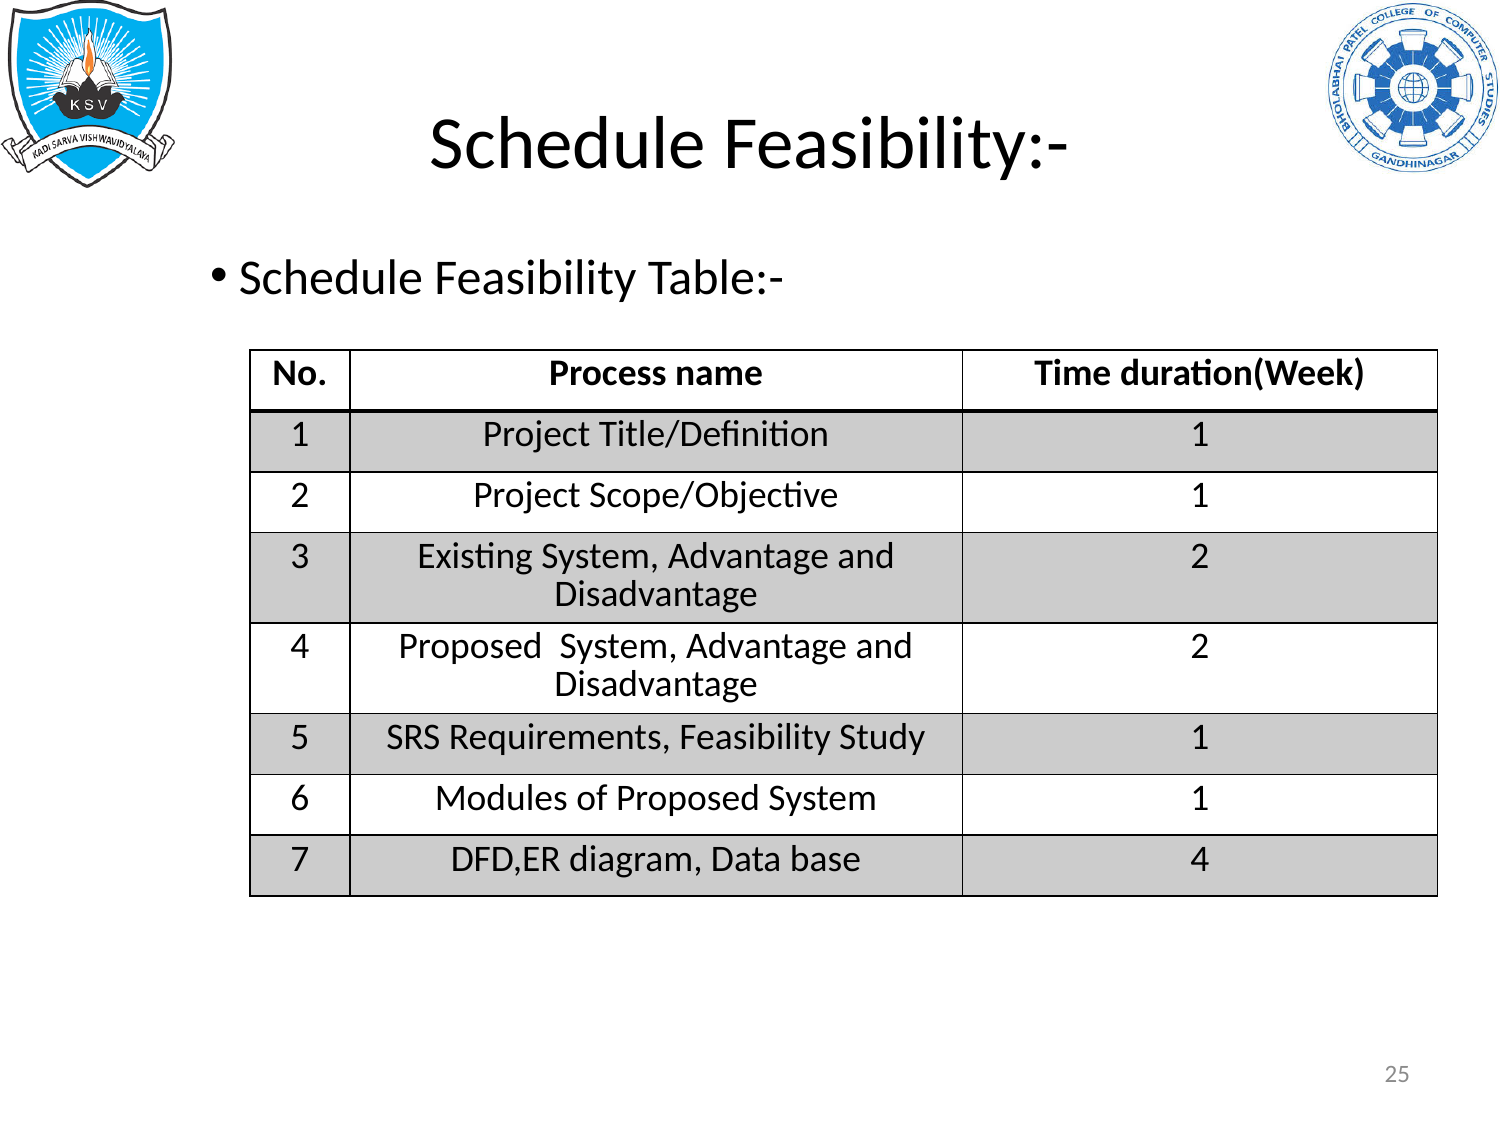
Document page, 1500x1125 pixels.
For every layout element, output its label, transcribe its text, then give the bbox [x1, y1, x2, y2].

table_cell 1 [963, 714, 1437, 774]
text_box Schedule Feasibility Table:- [195, 236, 800, 312]
table_cell DFD,ER diagram, Data base [351, 836, 962, 895]
table_cell Project Title/Definition [351, 413, 962, 471]
table_cell 1 [251, 413, 349, 471]
table_cell 3 [251, 533, 349, 622]
table_cell 5 [251, 714, 349, 774]
slide_number 25 [1074, 1042, 1425, 1103]
table_cell 1 [963, 413, 1437, 471]
table_cell Project Scope/Objective [351, 473, 962, 532]
table_cell SRS Requirements, Feasibility Study [351, 714, 962, 774]
picture [1324, 0, 1500, 176]
table_cell 2 [963, 624, 1437, 713]
table_cell Existing System, Advantage and Disadvantage [351, 533, 962, 622]
table_cell 2 [963, 533, 1437, 622]
table_cell 2 [251, 473, 349, 532]
table_cell 4 [963, 836, 1437, 895]
picture [0, 0, 176, 188]
table_cell 4 [251, 624, 349, 713]
table_header Time duration(Week) [963, 351, 1437, 409]
table_header No. [251, 351, 349, 409]
table_cell 1 [963, 473, 1437, 532]
table_cell 7 [251, 836, 349, 895]
table_cell Modules of Proposed System [351, 775, 962, 834]
table_cell 1 [963, 775, 1437, 834]
table_header Process name [351, 351, 962, 409]
table_cell 6 [251, 775, 349, 834]
table_cell Proposed System, Advantage and Disadvantage [351, 624, 962, 713]
title Schedule Feasibility:- [75, 45, 1425, 233]
